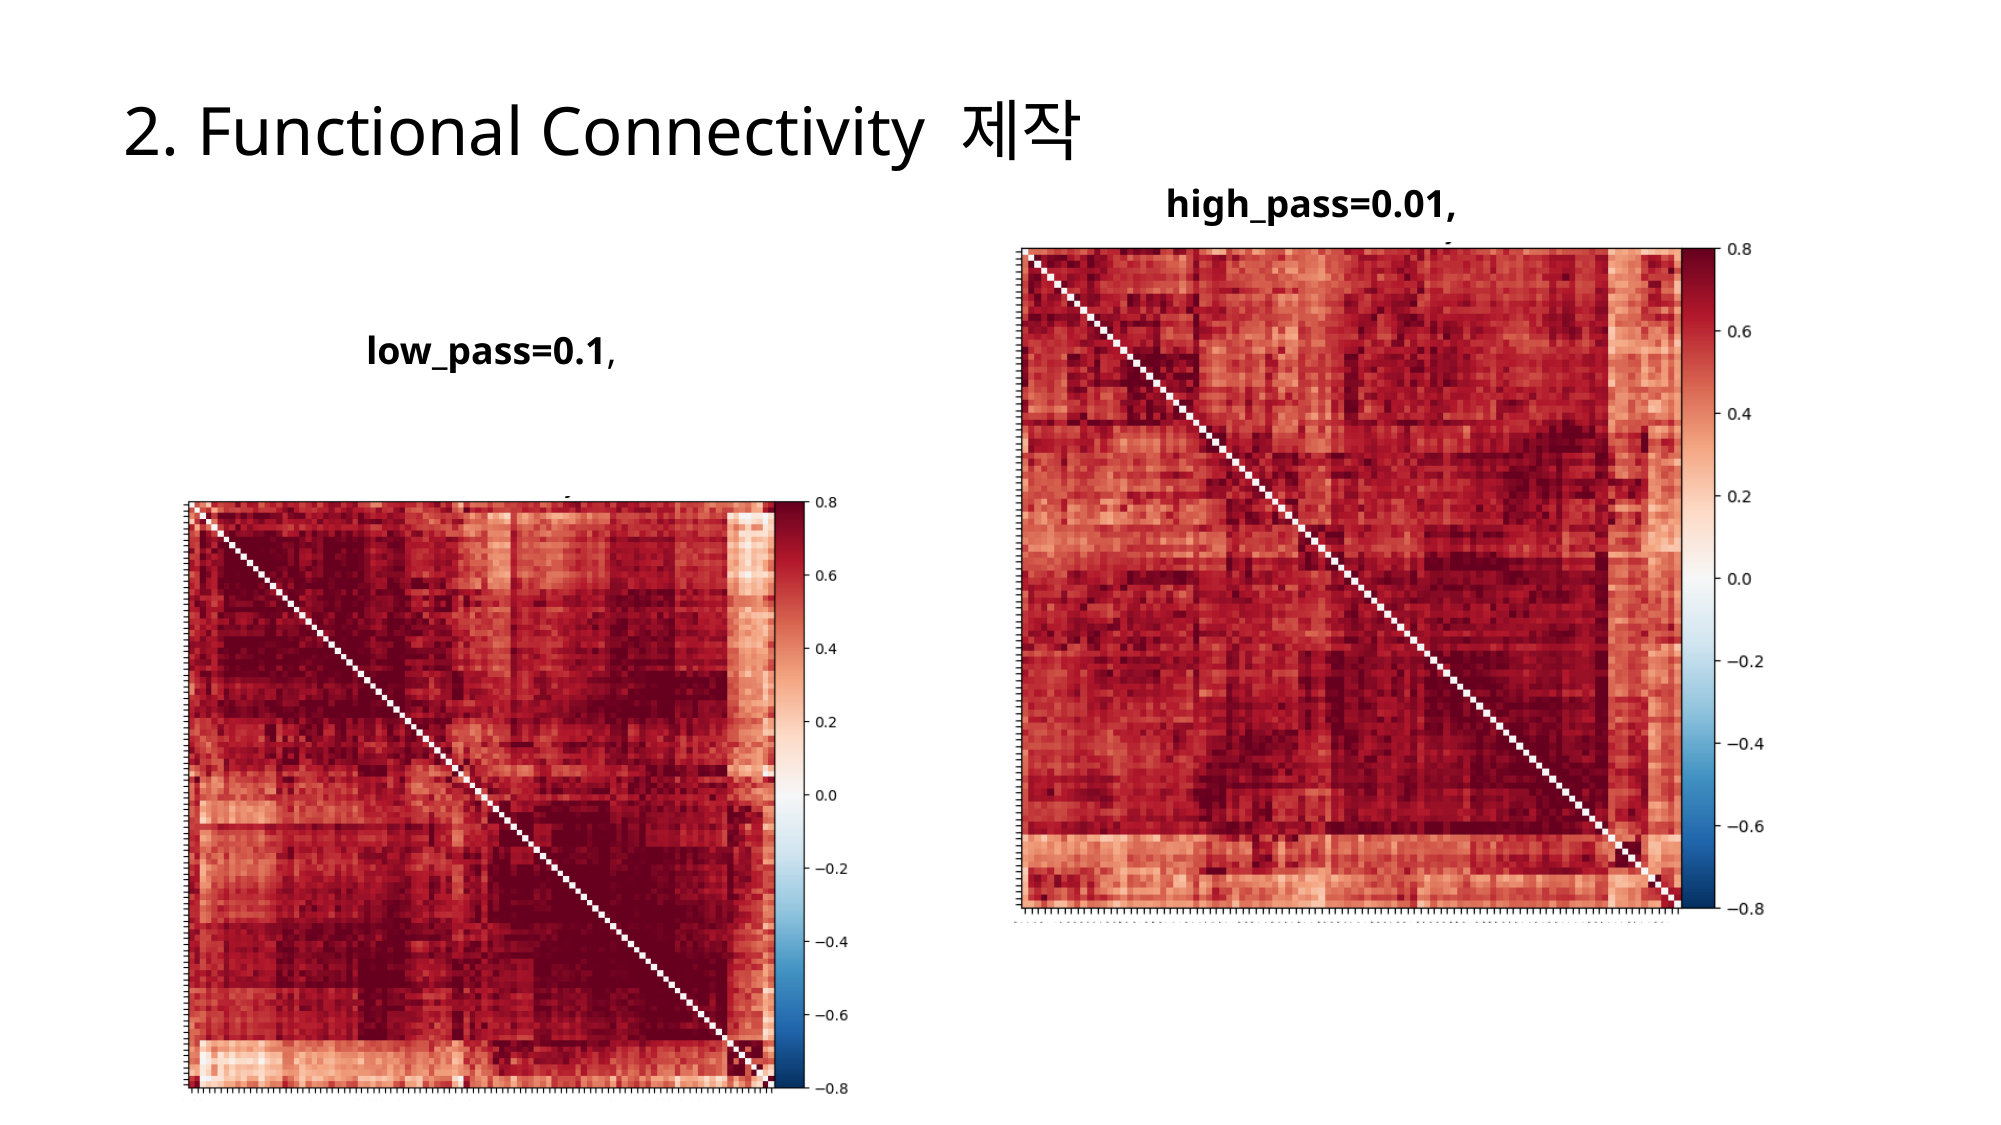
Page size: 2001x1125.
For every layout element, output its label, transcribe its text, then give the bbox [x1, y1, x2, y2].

text_box high_pass=0.01, [1150, 172, 2000, 233]
picture [1013, 242, 1772, 923]
picture [182, 496, 856, 1100]
text_box low_pass=0.1, [351, 319, 1013, 380]
text_box 2. Functional Connectivity 제작 [108, 24, 1834, 243]
